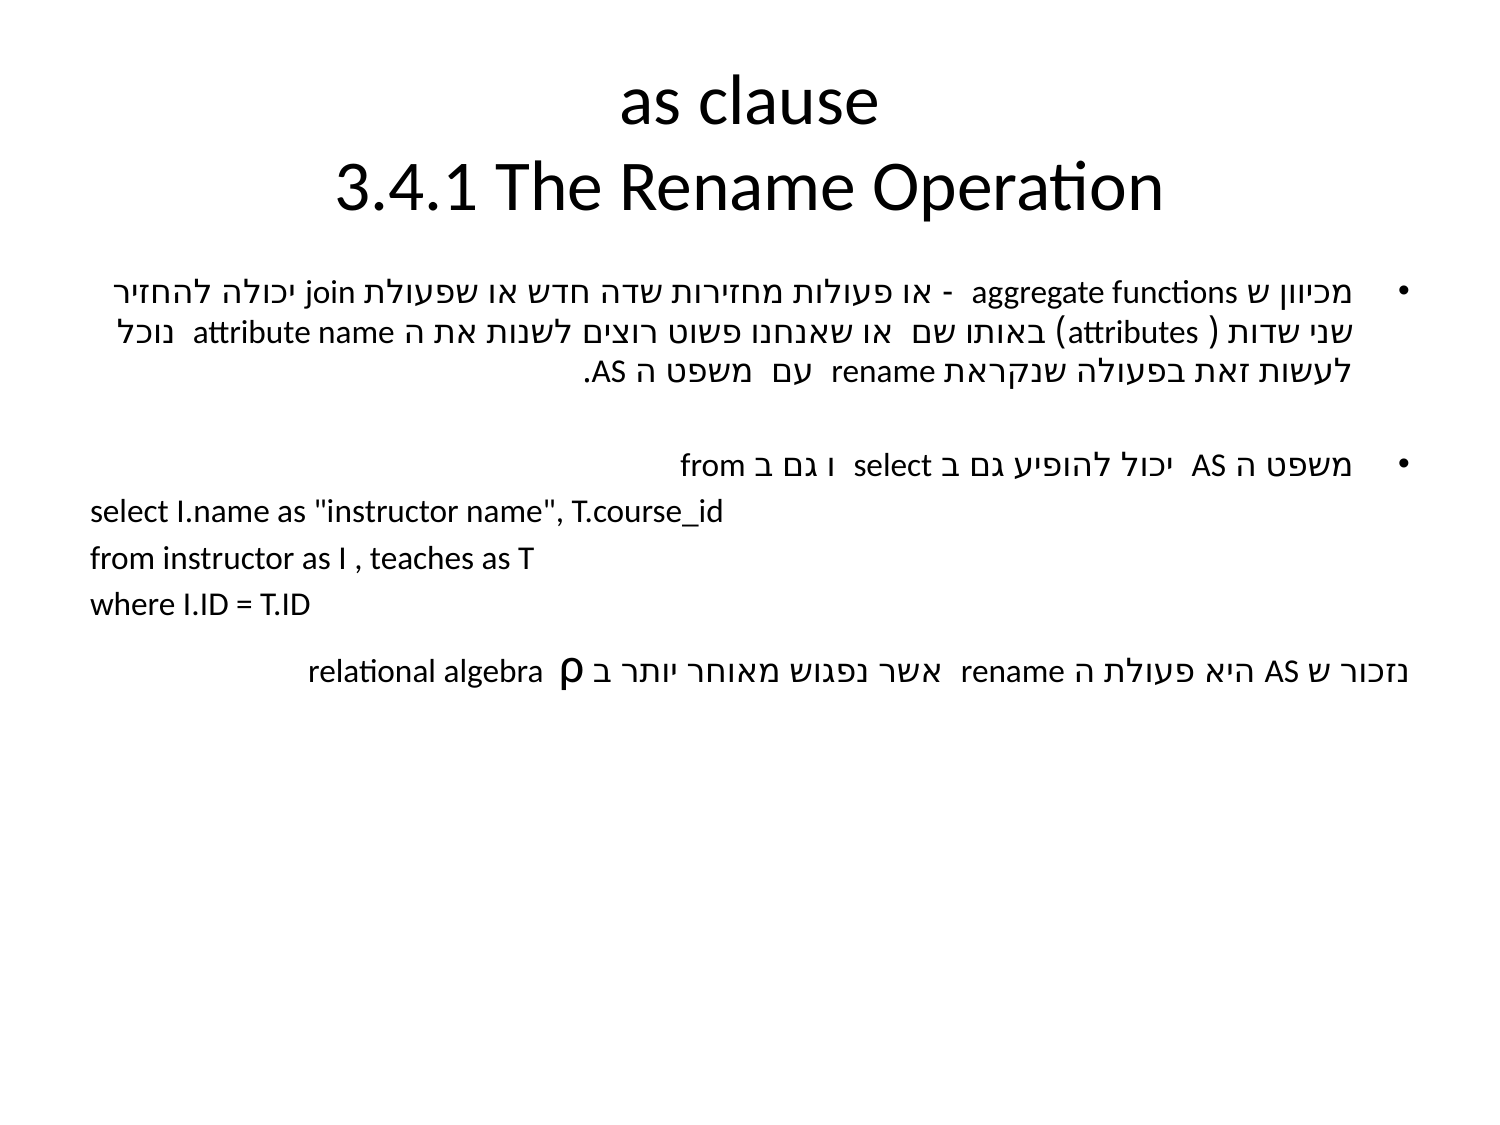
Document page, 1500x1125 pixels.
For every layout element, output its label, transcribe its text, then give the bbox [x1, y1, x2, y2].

title as clause 3.4.1 The Rename Operation [75, 45, 1425, 233]
list מכיוון ש aggregate functions - או פעולות מחזירות שדה חדש או שפעולת join יכולה להחזיר שני שדות ( attributes) באותו שם או שאנחנו פשוט רוצים לשנות את ה attribute name נוכל לעשות זאת בפעולה שנקראת rename עם משפט ה AS. משפט ה AS יכול להופיע גם ב select ו גם ב from select I.name as "instructor name", T.course_id from instructor as I , teaches as T where I.ID = T.ID נזכור ש AS היא פעולת ה rename אשר נפגוש מאוחר יותר ב relational algebra ρ [75, 262, 1425, 1005]
